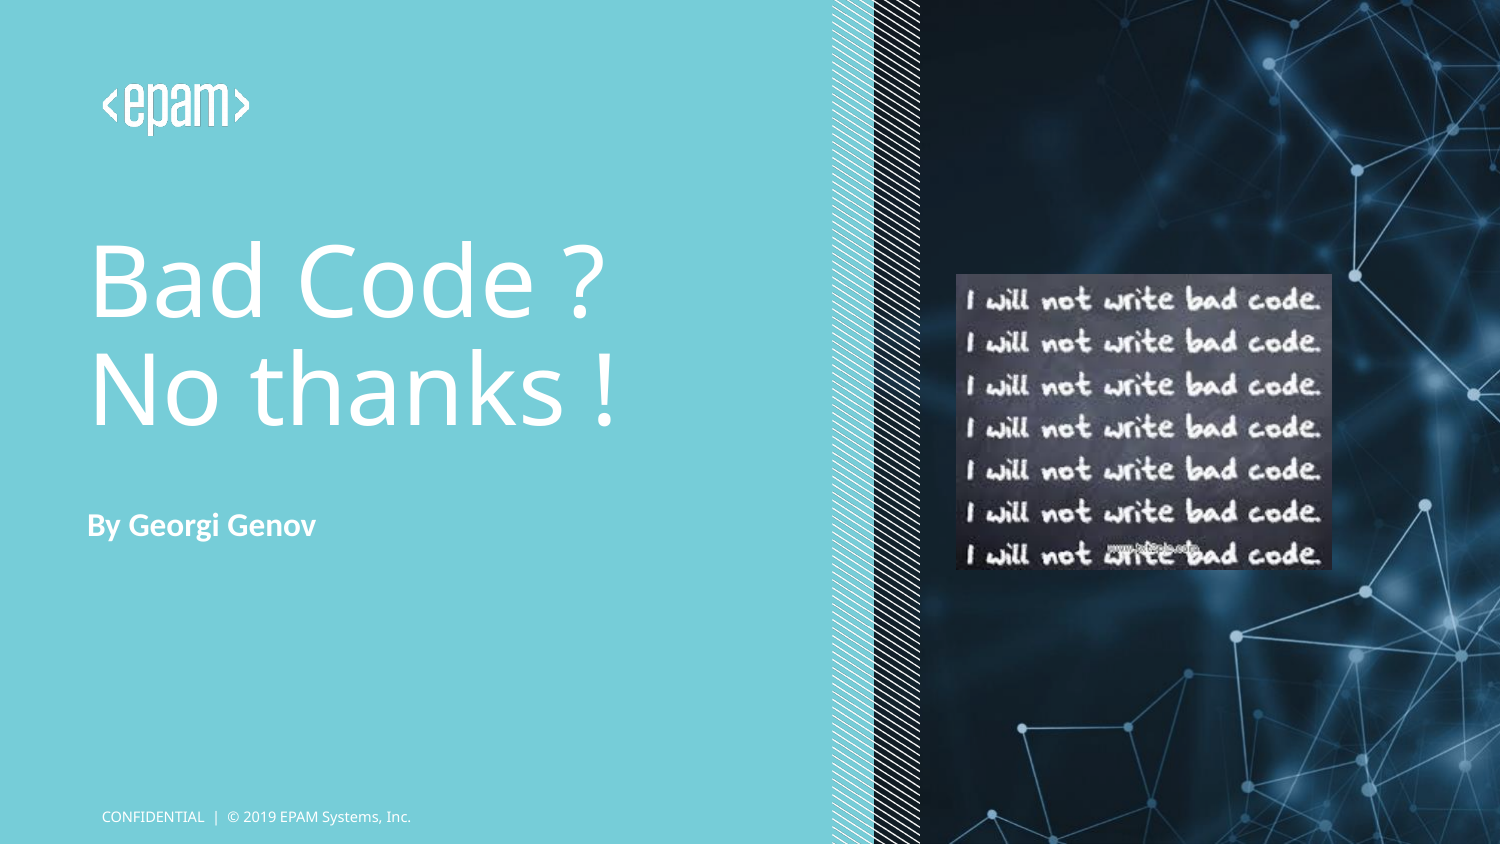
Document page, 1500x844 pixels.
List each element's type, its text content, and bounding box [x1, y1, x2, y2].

title Bad Code ? No thanks ! [87, 231, 796, 465]
text_box CONFIDENTIAL | © 2019 EPAM Systems, Inc. [87, 800, 485, 833]
picture [833, 0, 1500, 844]
list By Georgi Genov [87, 500, 796, 552]
